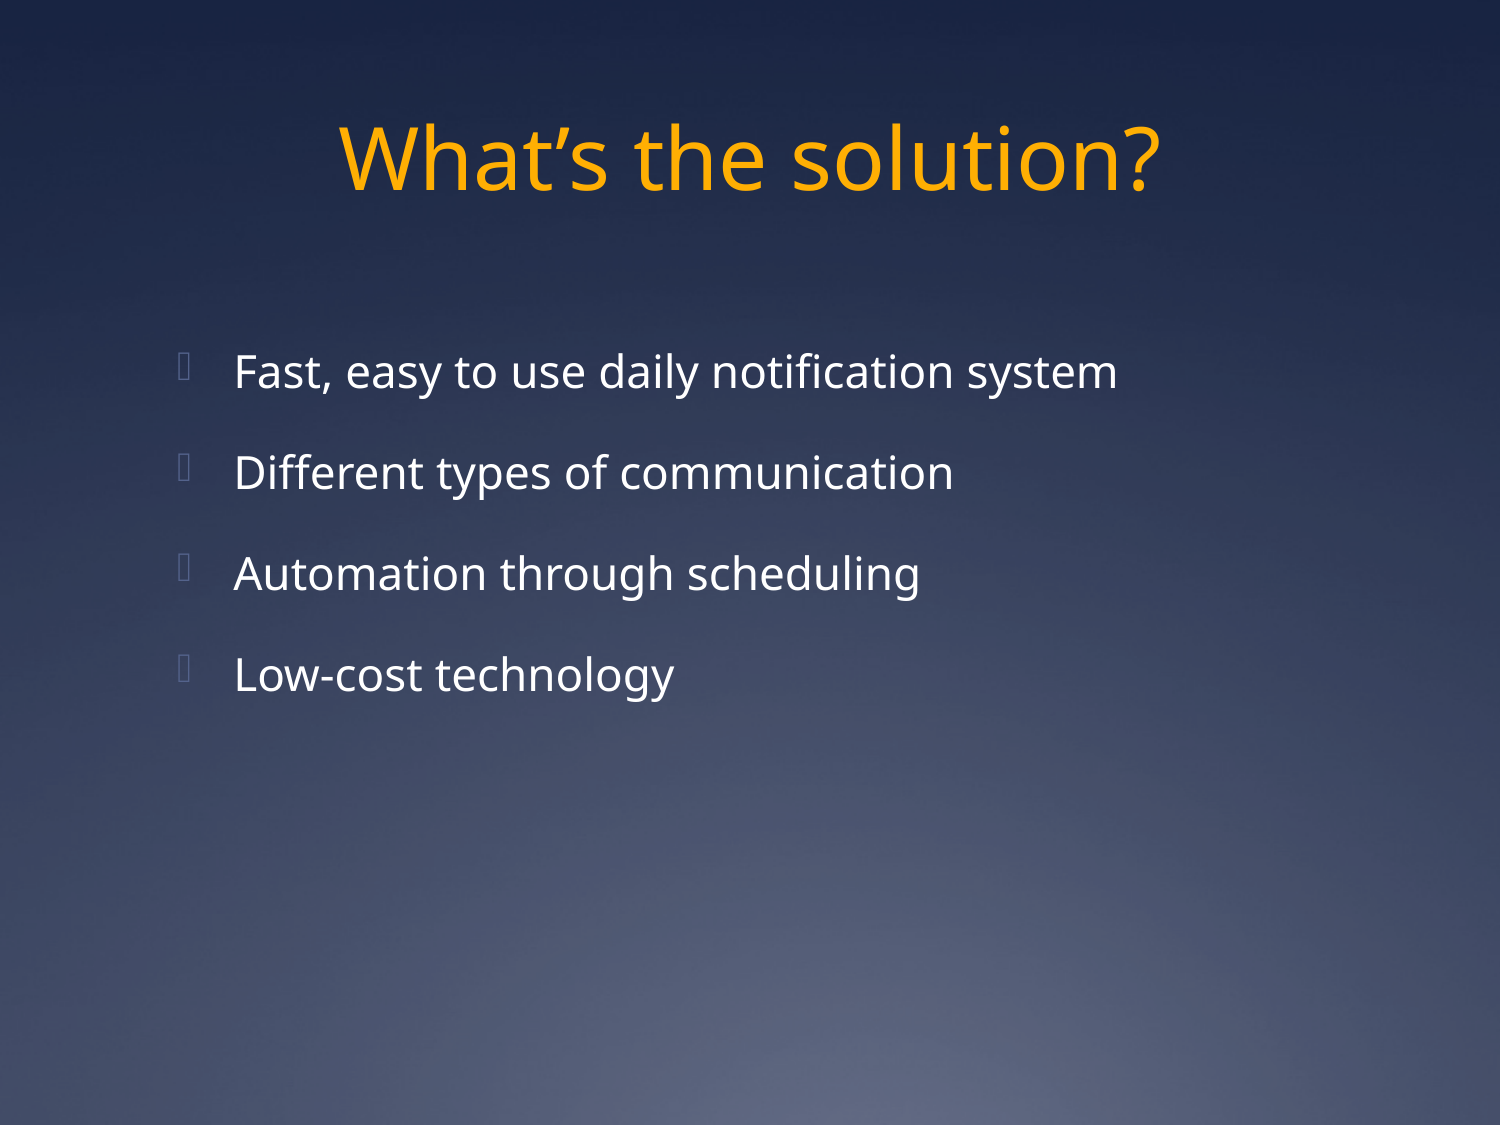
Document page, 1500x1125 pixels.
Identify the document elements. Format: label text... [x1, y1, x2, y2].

title What’s the solution? [100, 95, 1400, 225]
list Fast, easy to use daily notification system Different types of communication Automation through scheduling Low-cost technology [162, 335, 1338, 1005]
